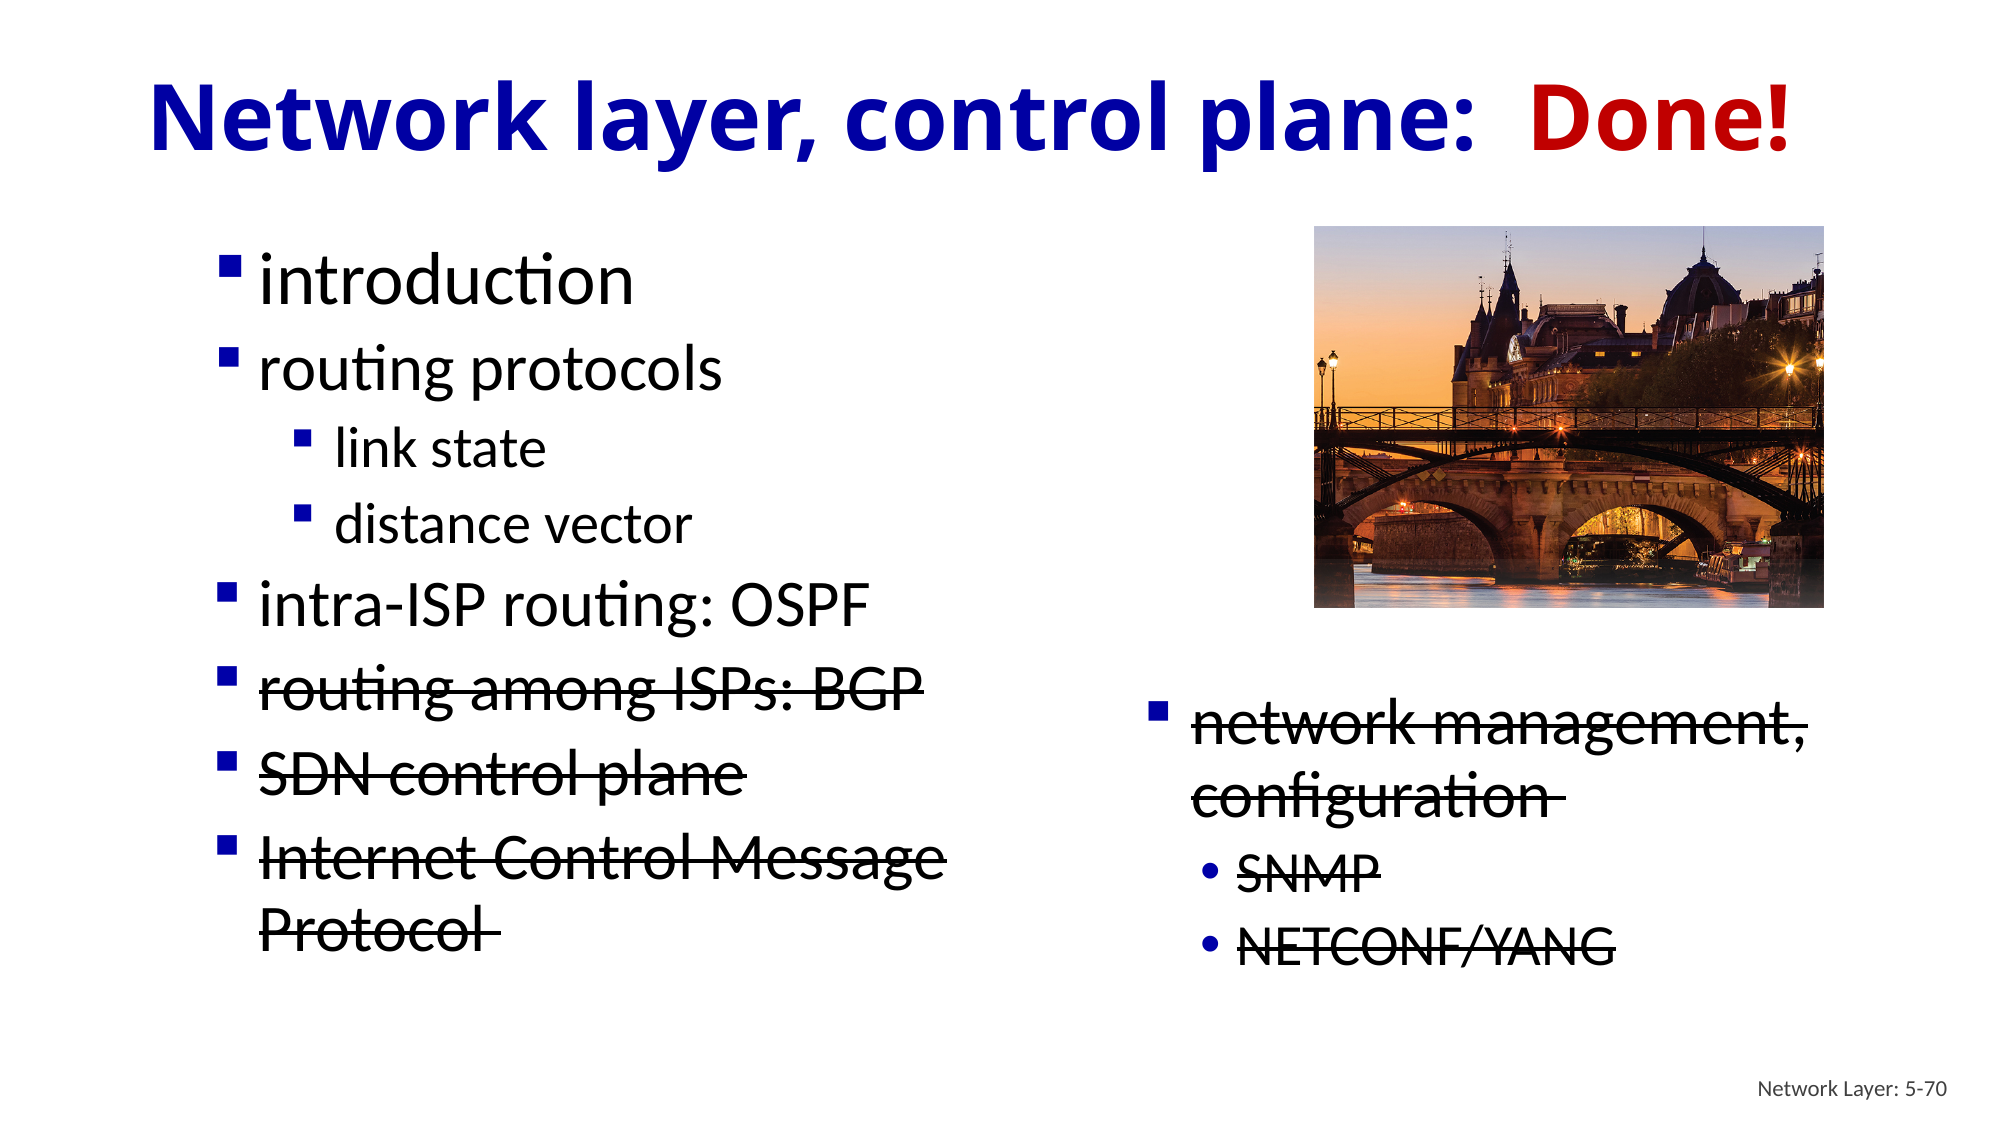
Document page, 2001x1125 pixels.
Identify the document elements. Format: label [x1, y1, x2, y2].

picture [1314, 226, 1824, 608]
slide_number [1512, 1056, 1963, 1117]
title [131, 47, 1856, 195]
text_box [196, 232, 1941, 1059]
